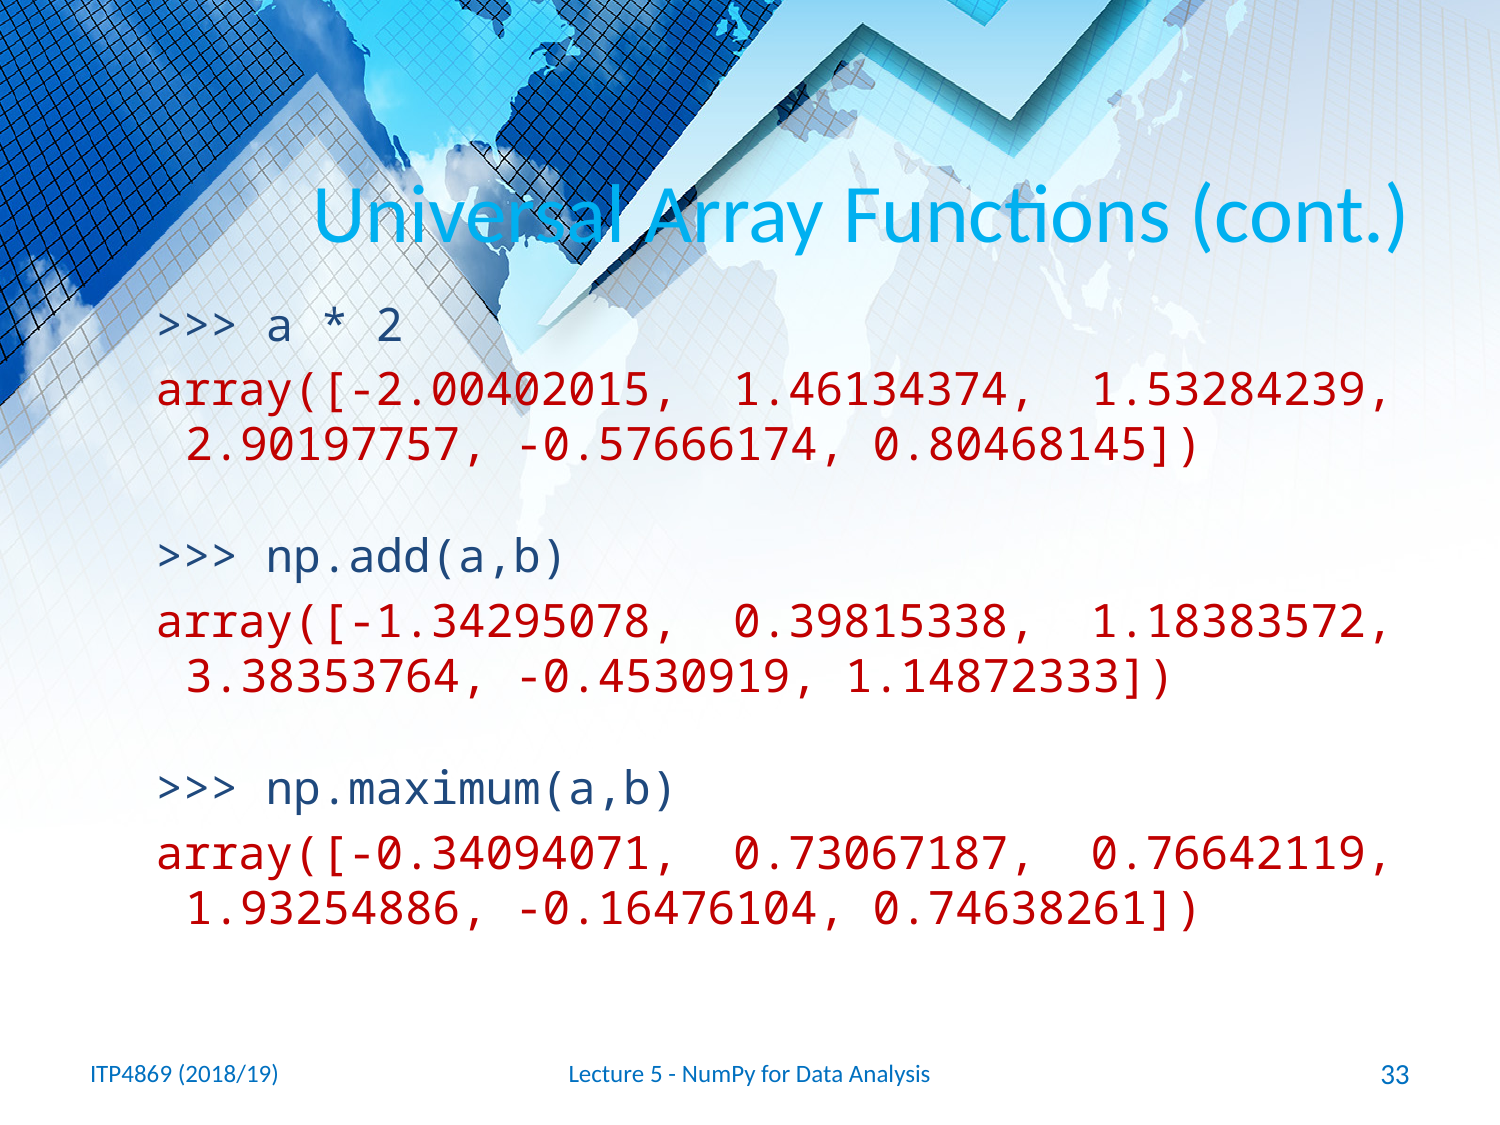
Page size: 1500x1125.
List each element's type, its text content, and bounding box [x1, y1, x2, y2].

slide_number 33 [1074, 1042, 1425, 1103]
list >>> a * 2 array([-2.00402015, 1.46134374, 1.53284239, 2.90197757, -0.57666174, 0.80468145]) >>> np.add(a,b) array([-1.34295078, 0.39815338, 1.18383572, 3.38353764, -0.4530919, 1.14872333]) >>> np.maximum(a,b) array([-0.34094071, 0.73067187, 0.76642119, 1.93254886, -0.16476104, 0.74638261]) [73, 287, 1427, 1064]
slide_number ITP4869 (2018/19) [75, 1042, 425, 1103]
footer Lecture 5 - NumPy for Data Analysis [512, 1042, 988, 1103]
picture [0, 0, 1500, 1125]
title Universal Array Functions (cont.) [73, 128, 1427, 287]
